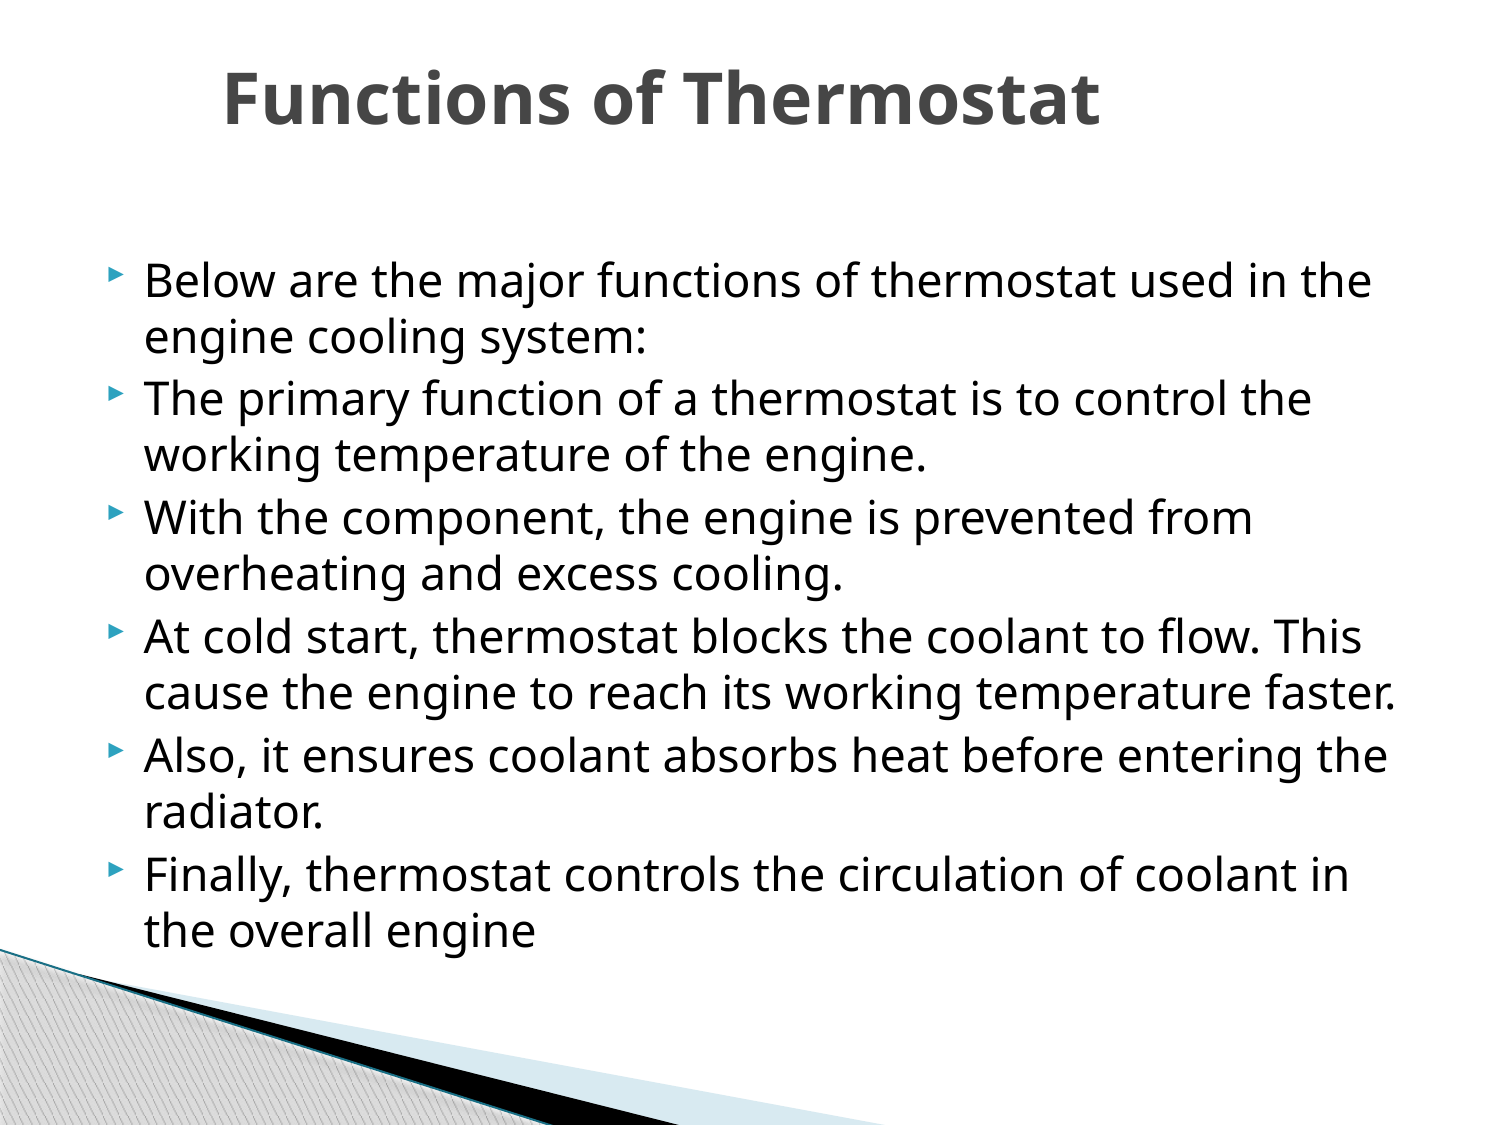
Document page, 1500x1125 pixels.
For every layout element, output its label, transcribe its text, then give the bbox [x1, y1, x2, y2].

list Below are the major functions of thermostat used in the engine cooling system: The primary function of a thermostat is to control the working temperature of the engine. With the component, the engine is prevented from overheating and excess cooling. At cold start, thermostat blocks the coolant to flow. This cause the engine to reach its working temperature faster. Also, it ensures coolant absorbs heat before entering the radiator. Finally, thermostat controls the circulation of coolant in the overall engine [75, 243, 1425, 986]
title Functions of Thermostat [75, 45, 1425, 233]
